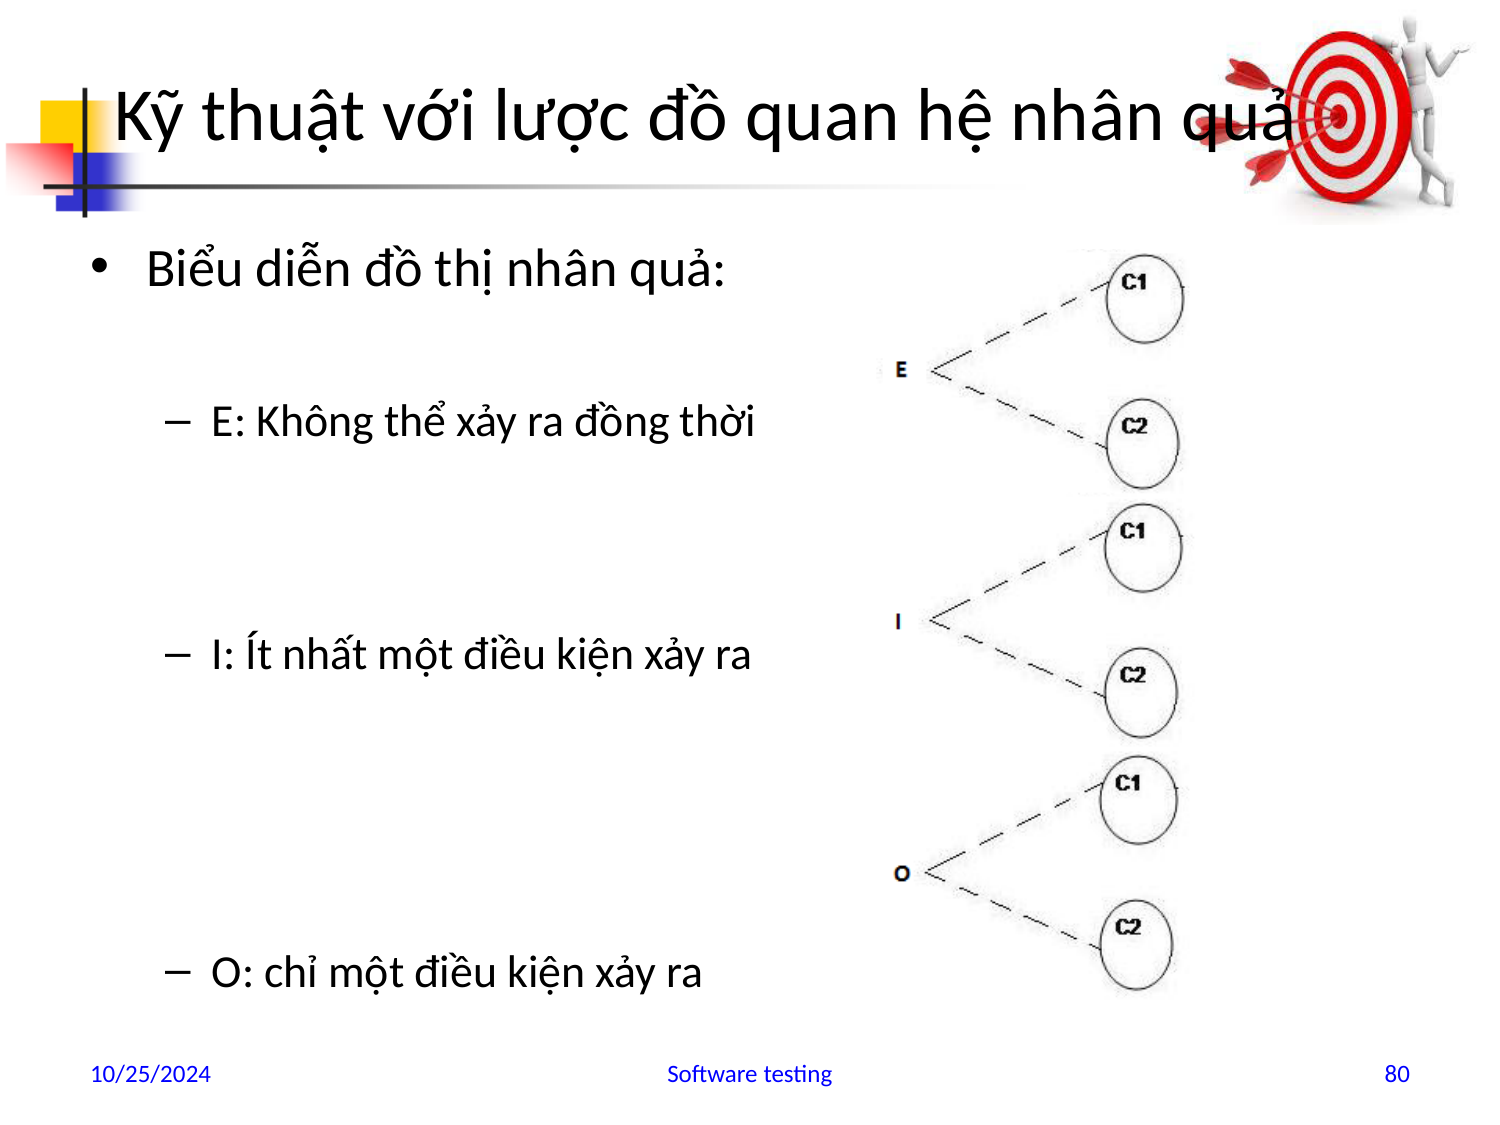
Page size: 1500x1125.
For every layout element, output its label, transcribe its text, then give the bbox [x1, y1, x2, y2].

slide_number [75, 1042, 425, 1103]
picture [0, 74, 1091, 232]
picture [874, 249, 1210, 1010]
slide_number 80 [1074, 1042, 1425, 1103]
picture [1174, 0, 1500, 226]
title Kỹ thuật với lược đồ quan hệ nhân quả [99, 45, 1169, 175]
footer Software testing [512, 1042, 988, 1103]
list Biểu diễn đồ thị nhân quả: E: Không thể xảy ra đồng thời I: Ít nhất một điều kiện xảy ra O: chỉ một điều kiện xảy ra [75, 224, 1438, 1005]
